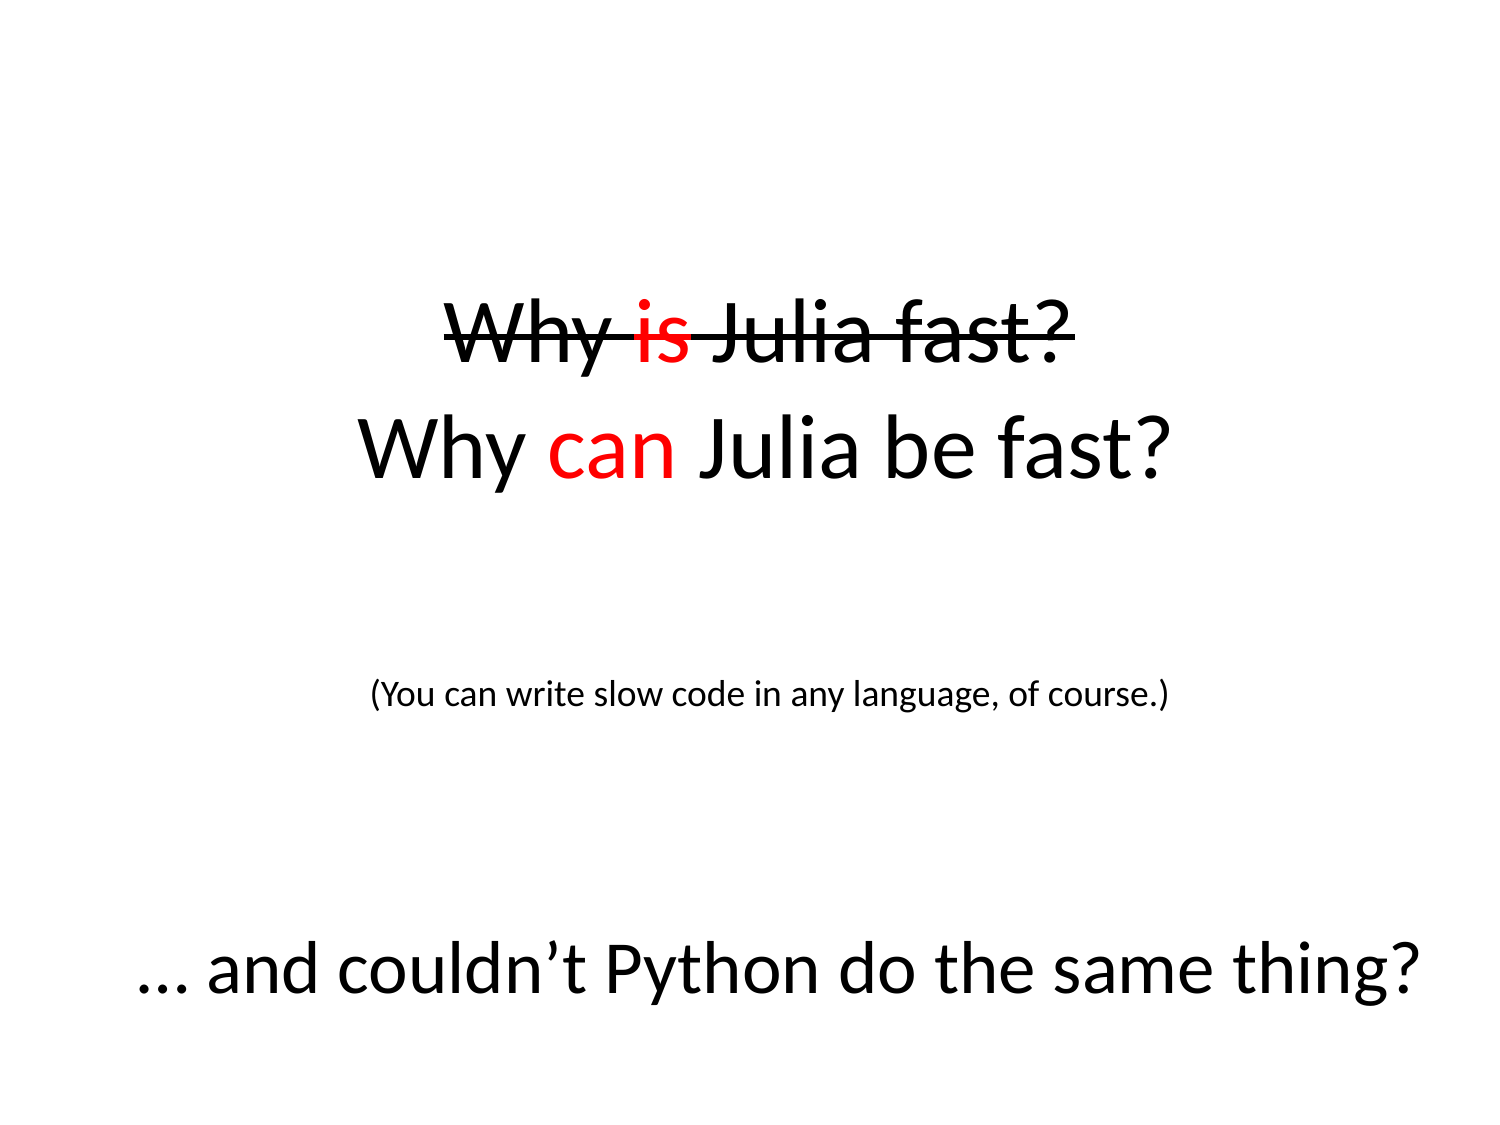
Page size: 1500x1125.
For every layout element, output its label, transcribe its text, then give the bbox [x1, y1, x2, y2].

title Why can Julia be fast? [91, 348, 1442, 537]
text_box Why is Julia fast? [84, 232, 1434, 420]
text_box (You can write slow code in any language, of course.) [354, 661, 1186, 722]
text_box … and couldn’t Python do the same thing? [122, 911, 1440, 1016]
